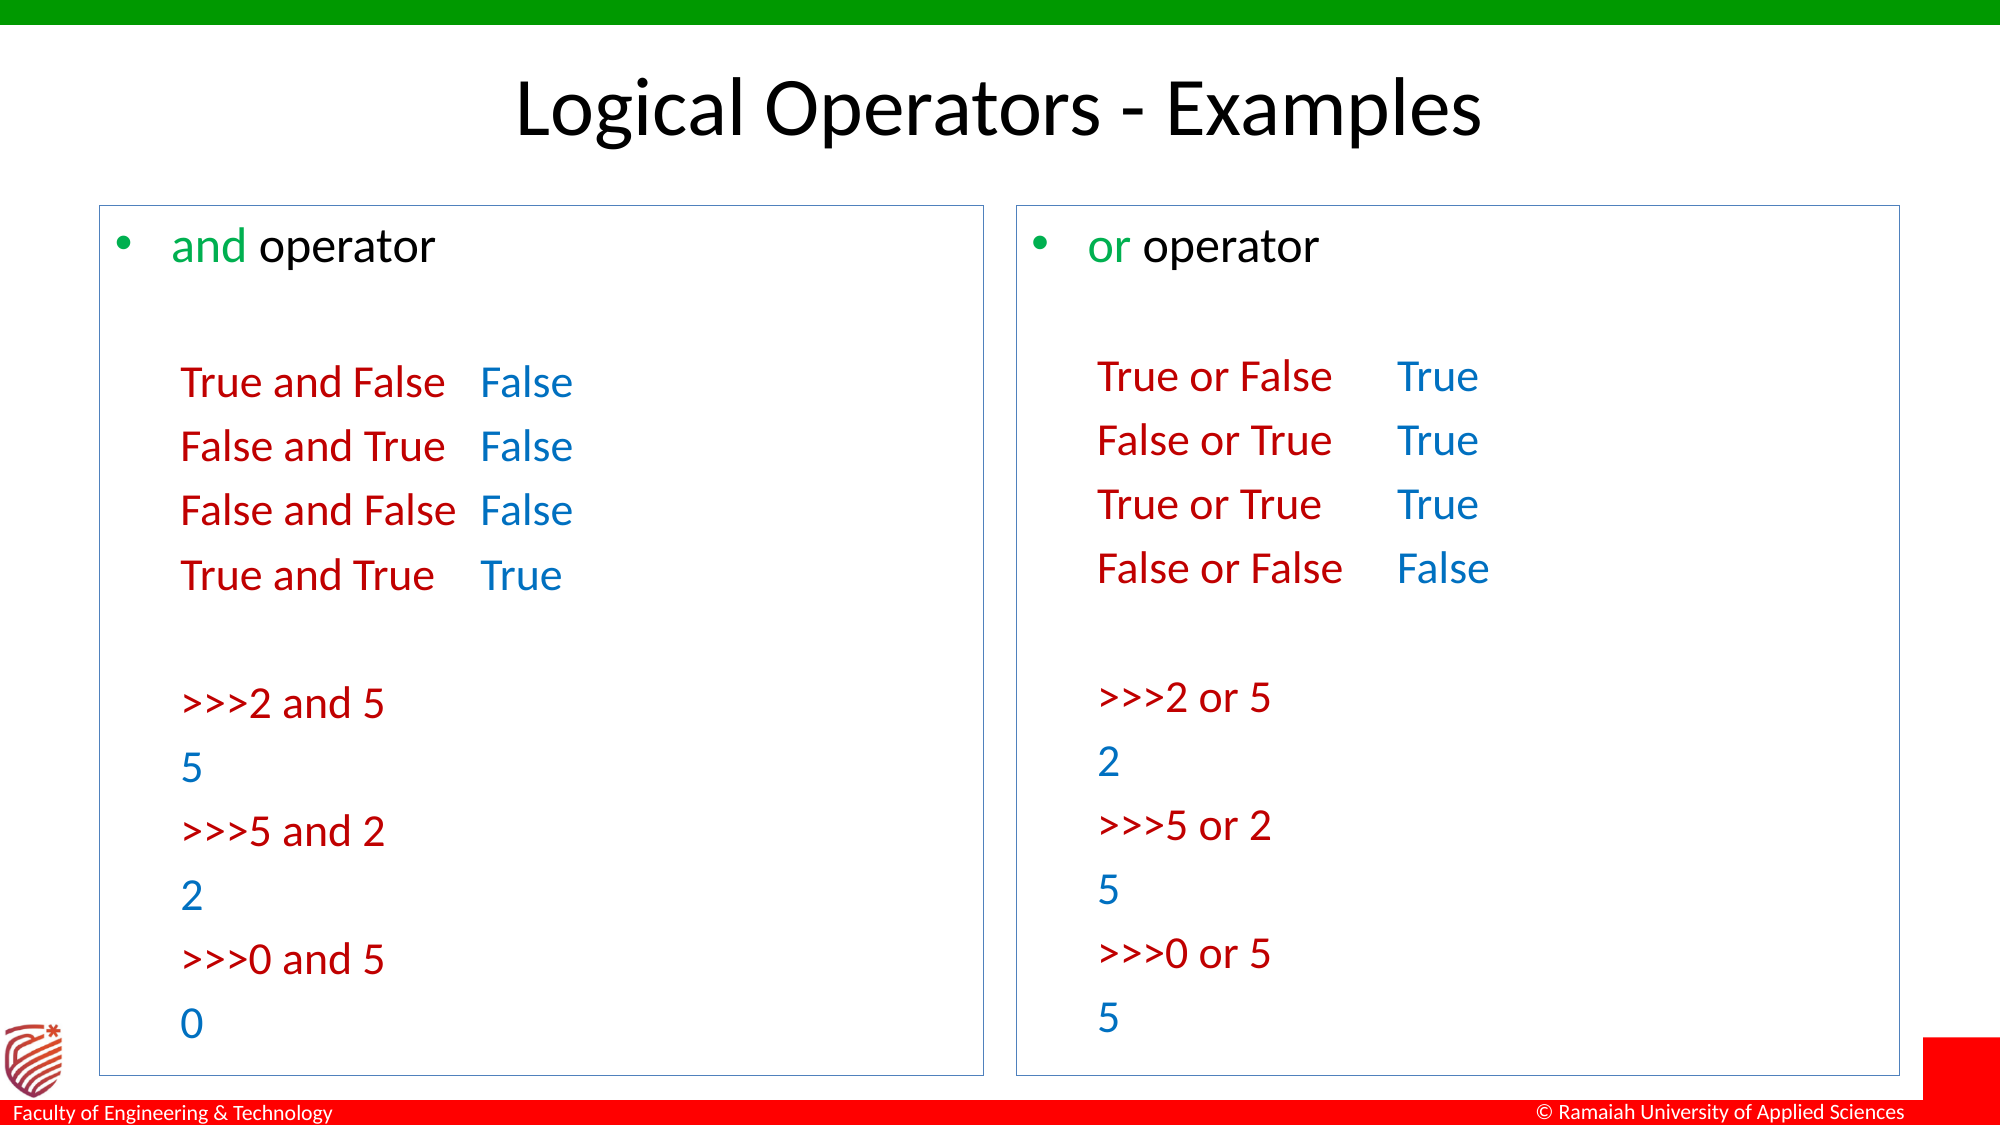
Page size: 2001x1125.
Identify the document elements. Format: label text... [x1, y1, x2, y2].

title Logical Operators - Examples [99, 45, 1900, 233]
list and operator True and False False False and True False False and False False True and True True >>>2 and 5 5 >>>5 and 2 2 >>>0 and 5 0 [99, 205, 984, 1076]
picture [0, 1013, 69, 1100]
list or operator True or False True False or True True True or True True False or False False >>>2 or 5 2 >>>5 or 2 5 >>>0 or 5 5 [1016, 205, 1900, 1076]
